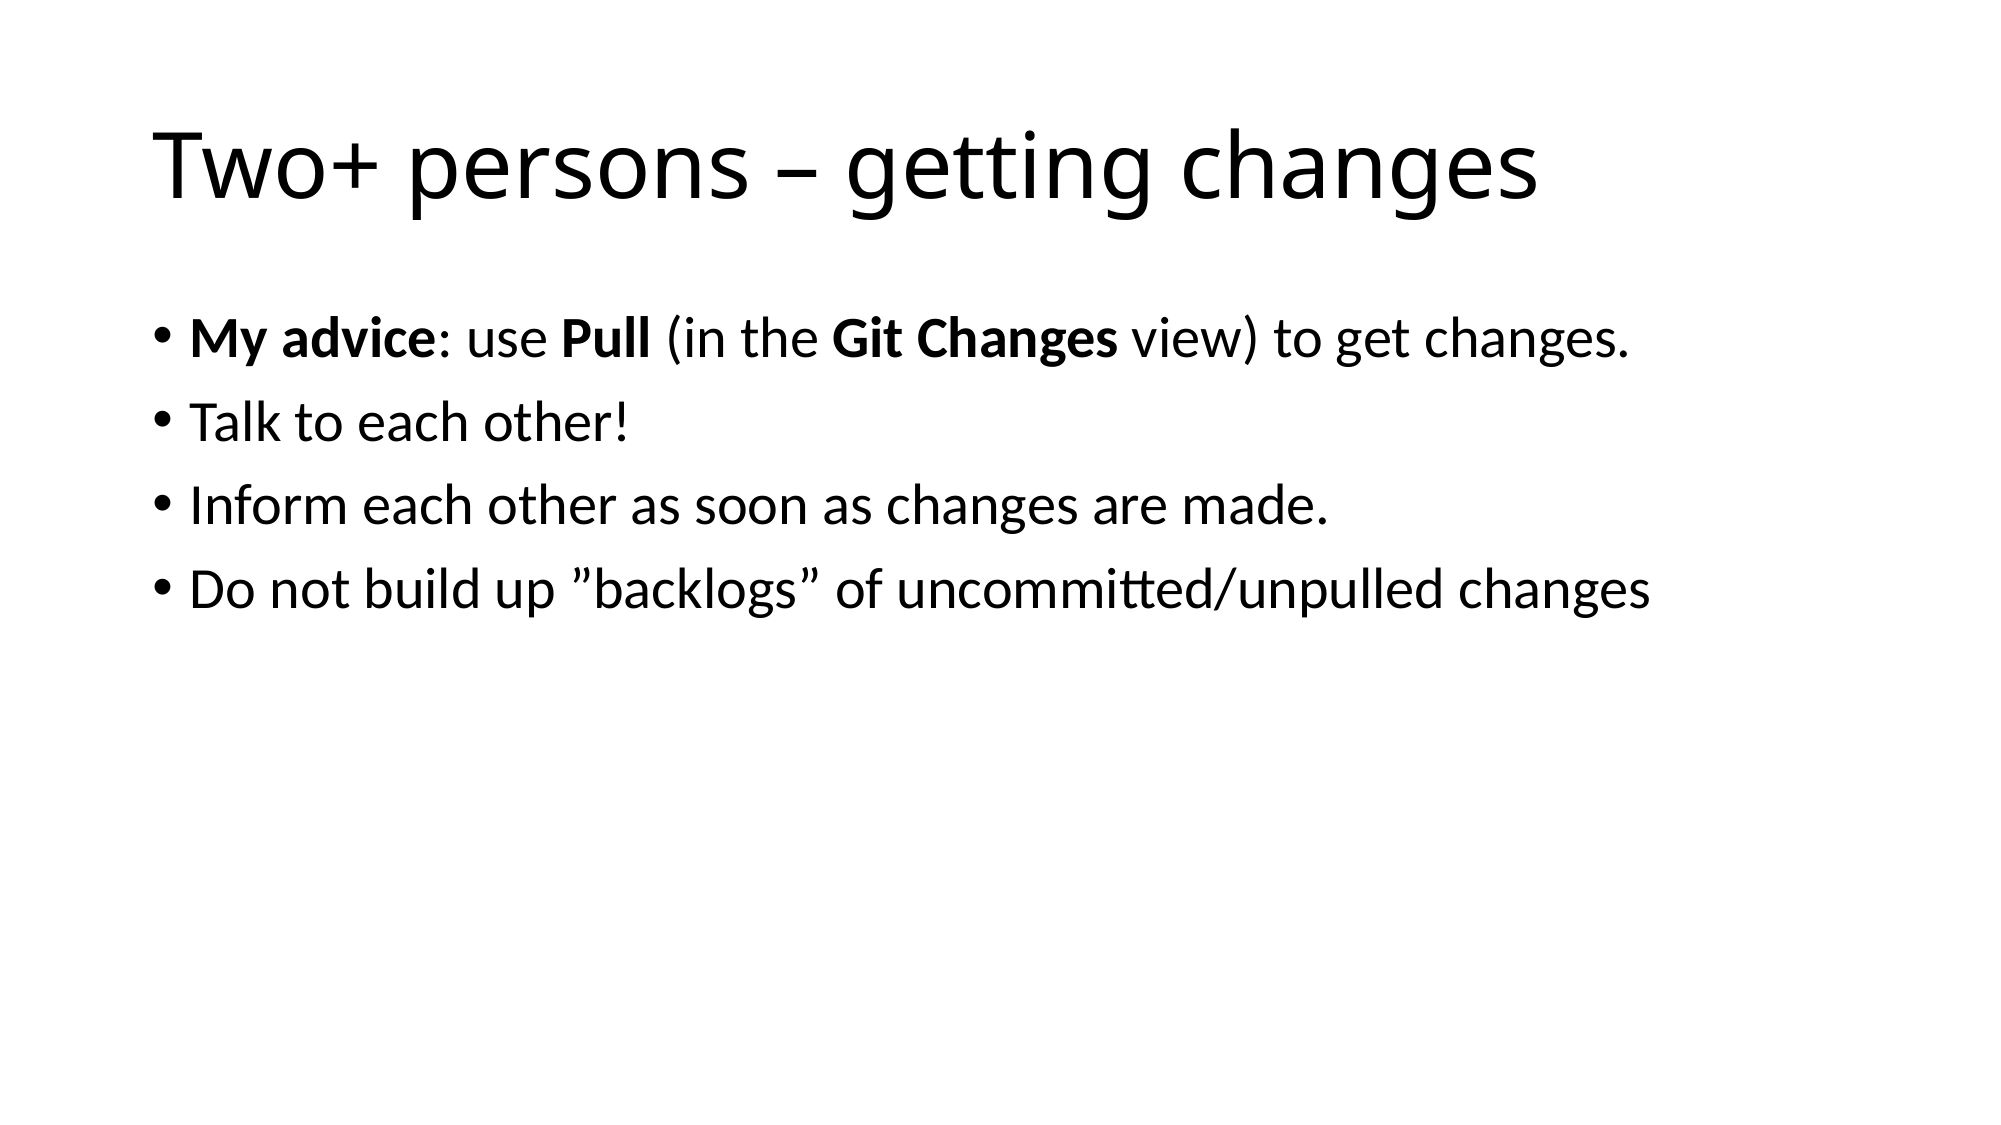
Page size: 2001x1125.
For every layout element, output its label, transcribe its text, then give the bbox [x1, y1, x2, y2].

list My advice: use Pull (in the Git Changes view) to get changes. Talk to each other! Inform each other as soon as changes are made. Do not build up ”backlogs” of uncommitted/unpulled changes [137, 299, 1863, 1014]
title Two+ persons – getting changes [137, 59, 1863, 278]
